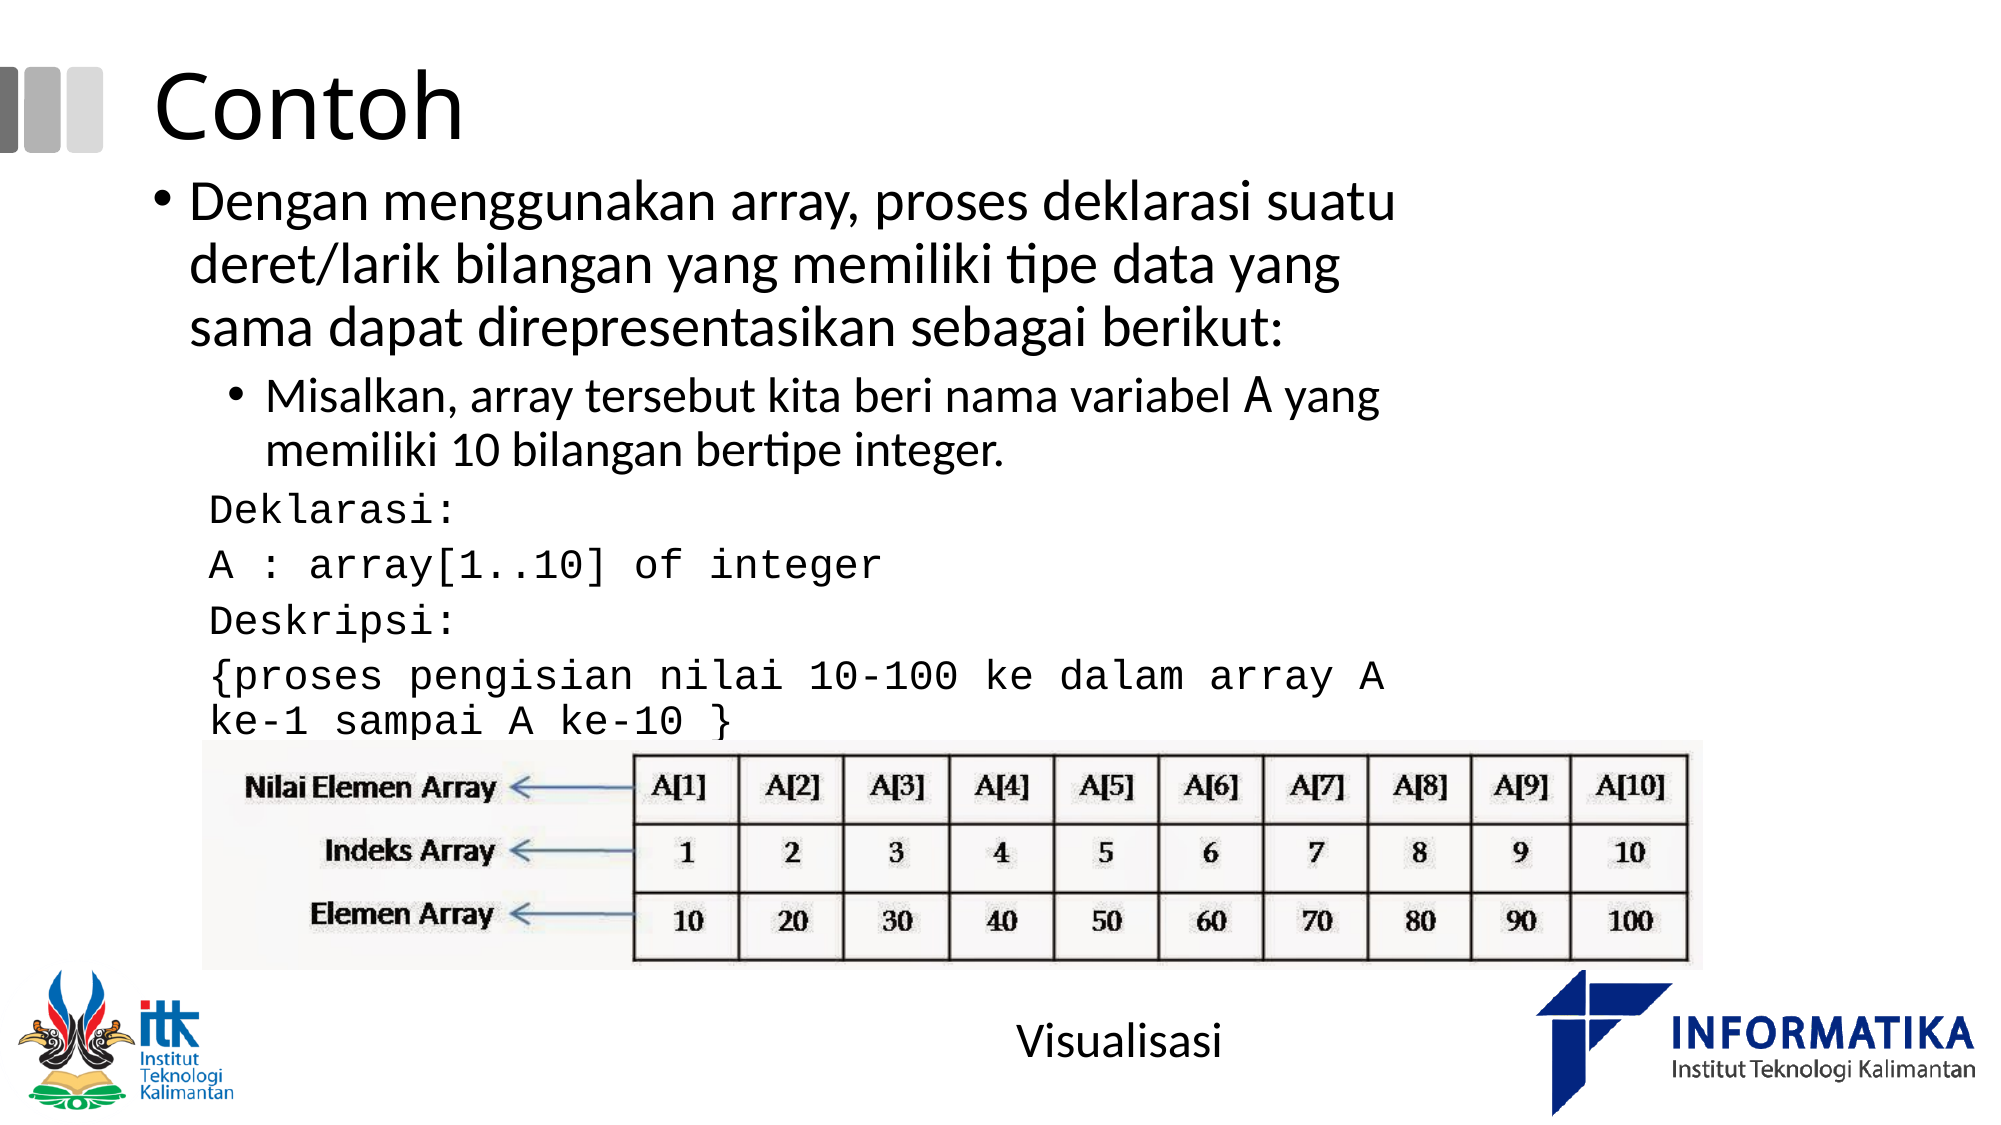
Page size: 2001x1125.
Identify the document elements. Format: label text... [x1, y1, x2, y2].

text_box Visualisasi [1001, 999, 1238, 1075]
title Contoh [137, 1, 1863, 219]
picture [0, 740, 1976, 1125]
list Dengan menggunakan array, proses deklarasi suatu deret/larik bilangan yang memiliki tipe data yang sama dapat direpresentasikan sebagai berikut: Misalkan, array tersebut kita beri nama variabel A yang memiliki 10 bilangan bertipe integer. Deklarasi: A : array[1..10] of integer Deskripsi: {proses pengisian nilai 10-100 ke dalam array A ke-1 sampai A ke-10 } [137, 162, 1432, 877]
